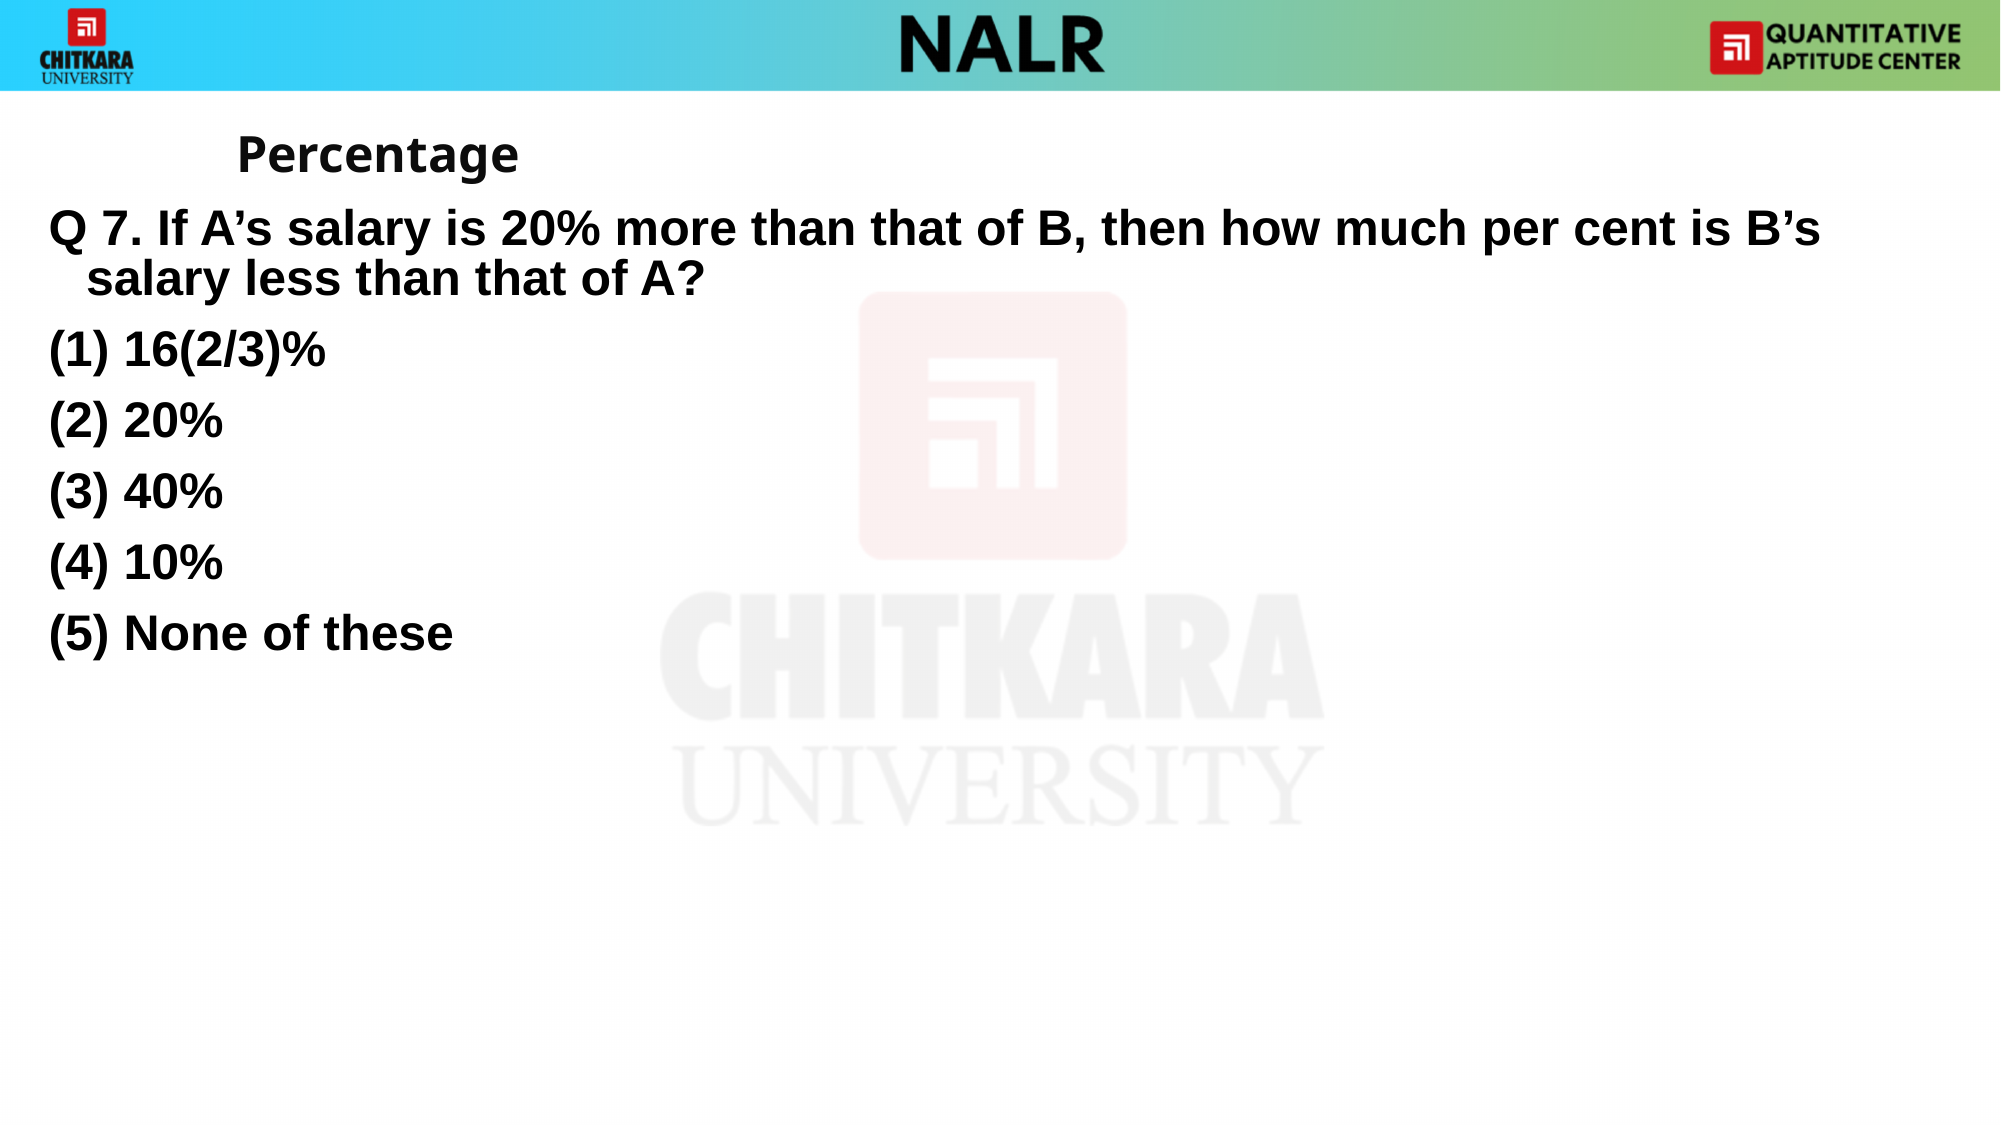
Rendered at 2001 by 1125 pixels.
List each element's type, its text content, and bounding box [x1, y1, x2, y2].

list Percentage Q 7. If A’s salary is 20% more than that of B, then how much per cent is B’s salary less than that of A? 16(2/3)% (2) 20% (3) 40% (4) 10% (5) None of these [33, 115, 1959, 1053]
picture [0, 0, 2001, 1125]
